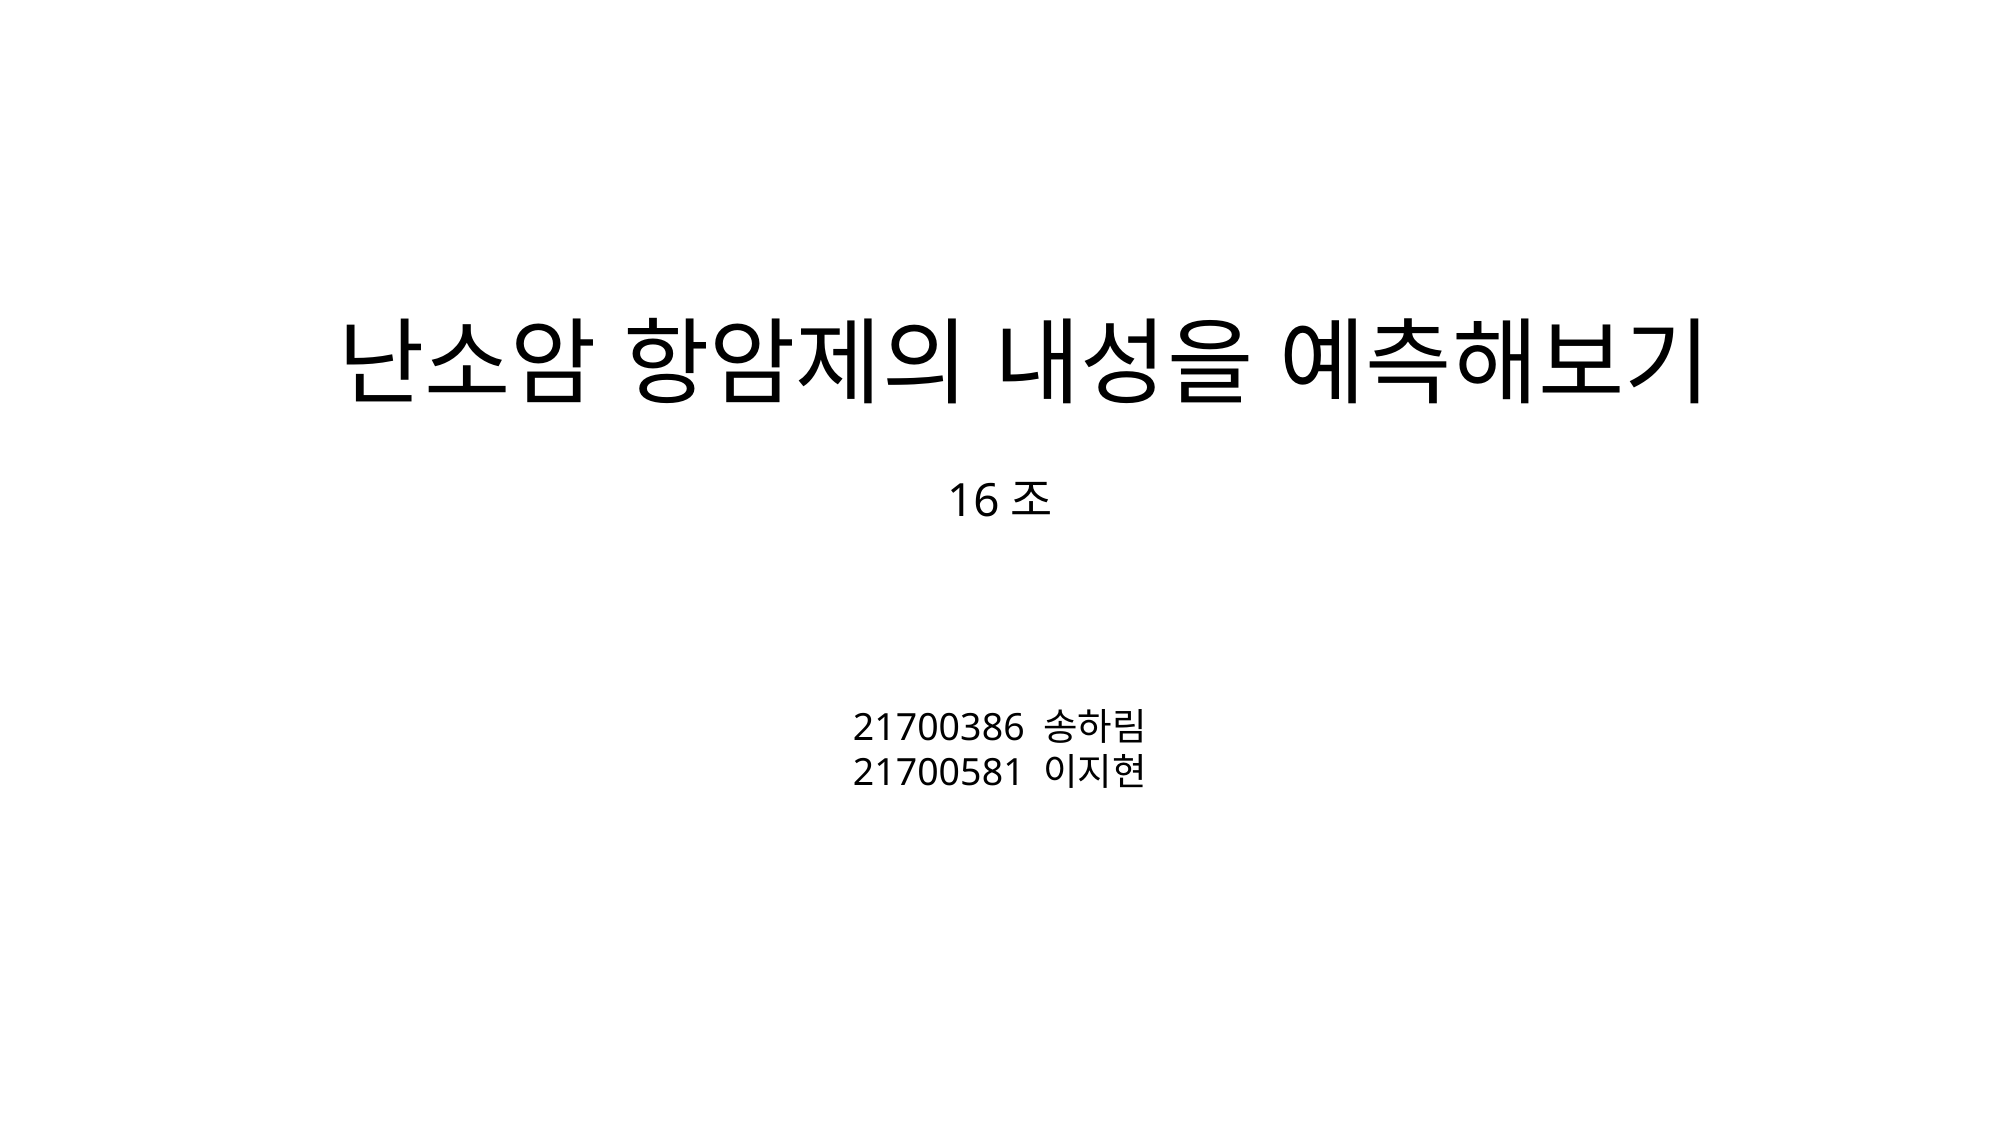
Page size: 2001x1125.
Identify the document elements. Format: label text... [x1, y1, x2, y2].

text_box 난소암 항암제의 내성을 예측해보기 16조 [263, 295, 1737, 533]
text_box 21700386 송하림 21700581 이지현 [789, 695, 1211, 800]
